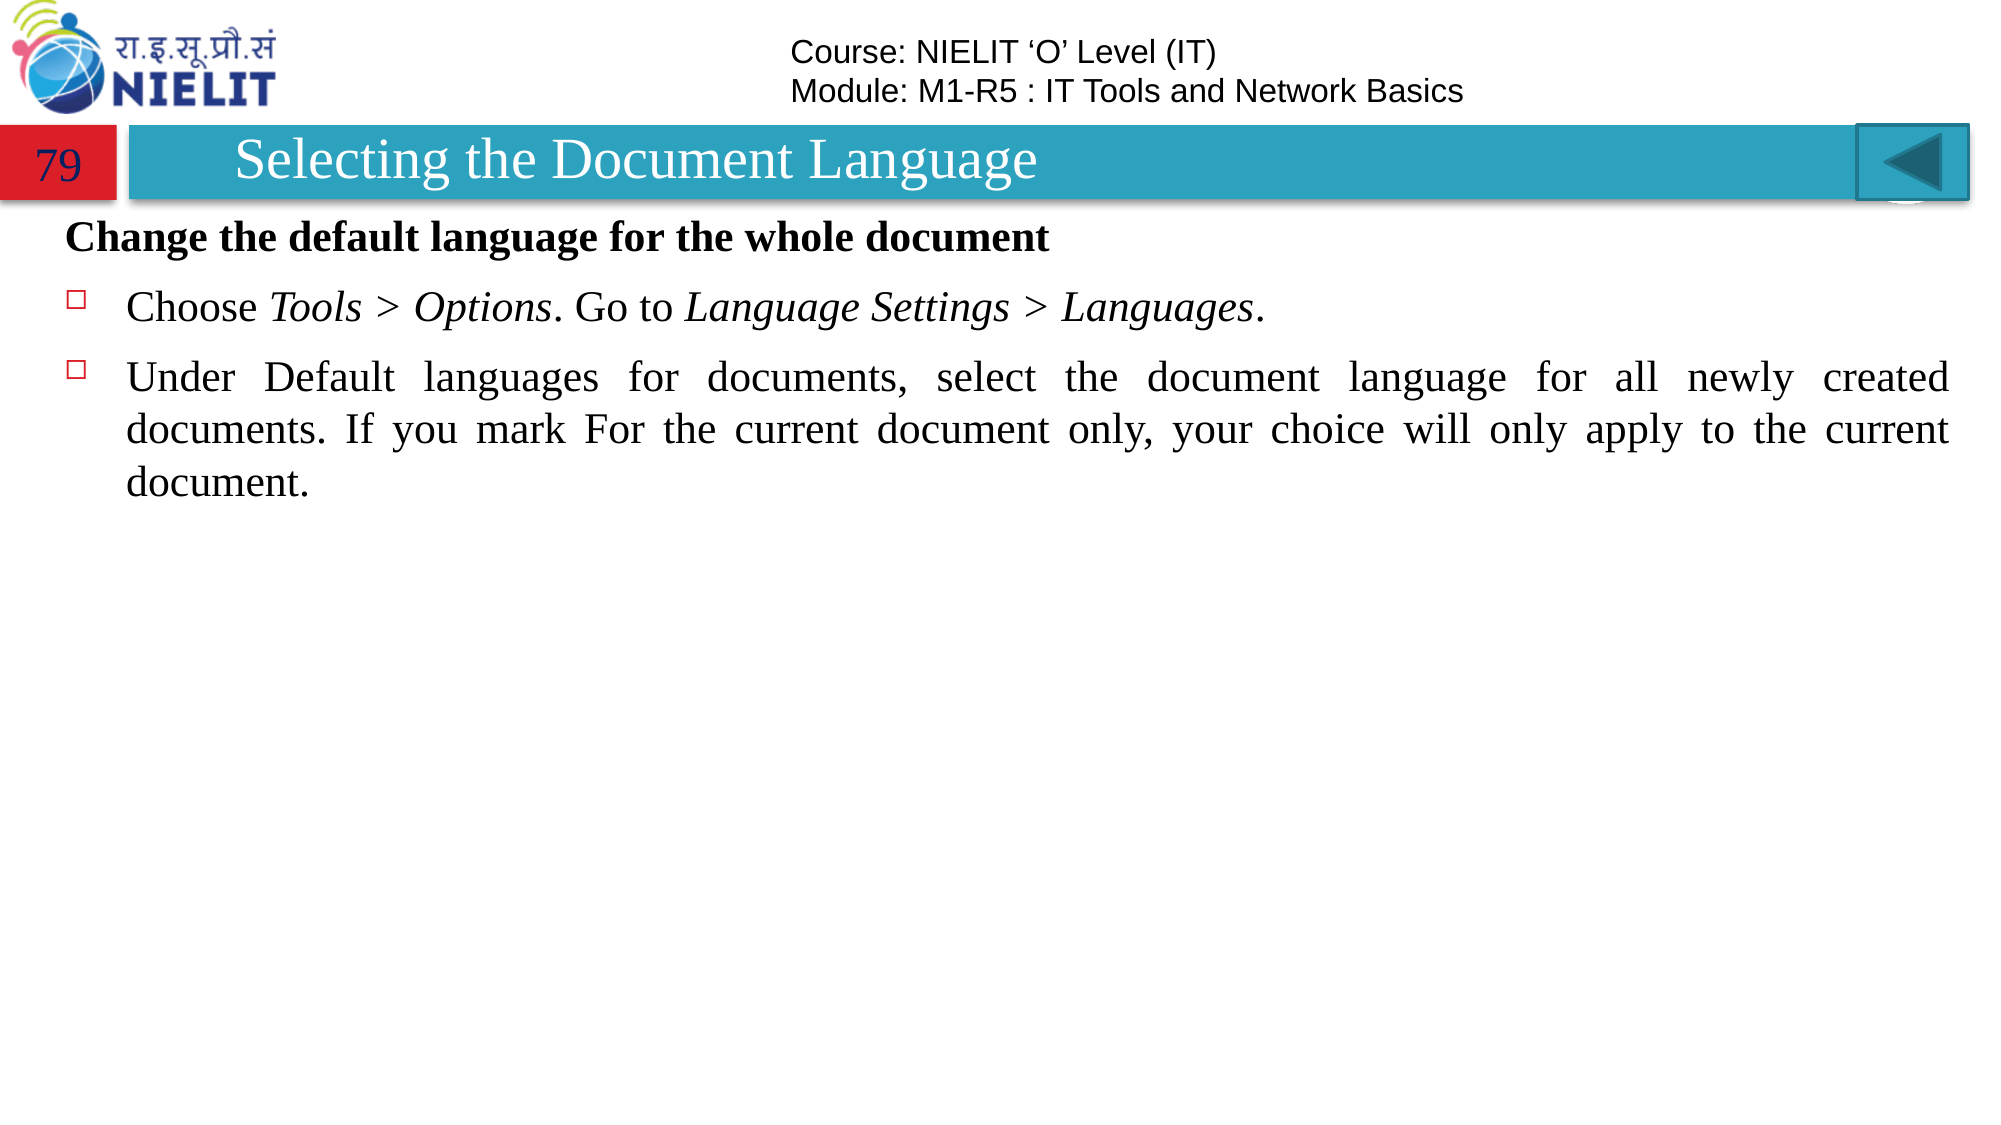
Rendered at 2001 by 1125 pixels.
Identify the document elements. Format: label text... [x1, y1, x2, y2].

picture [307, 10, 1891, 121]
list Change the default language for the whole document Choose Tools > Options. Go to Language Settings > Languages. Under Default languages for documents, select the document language for all newly created documents. If you mark For the current document only, your choice will only apply to the current document. [46, 199, 1969, 1005]
title Selecting the Document Language [216, 125, 1969, 199]
picture [12, 0, 276, 114]
slide_number 79 [0, 125, 117, 200]
